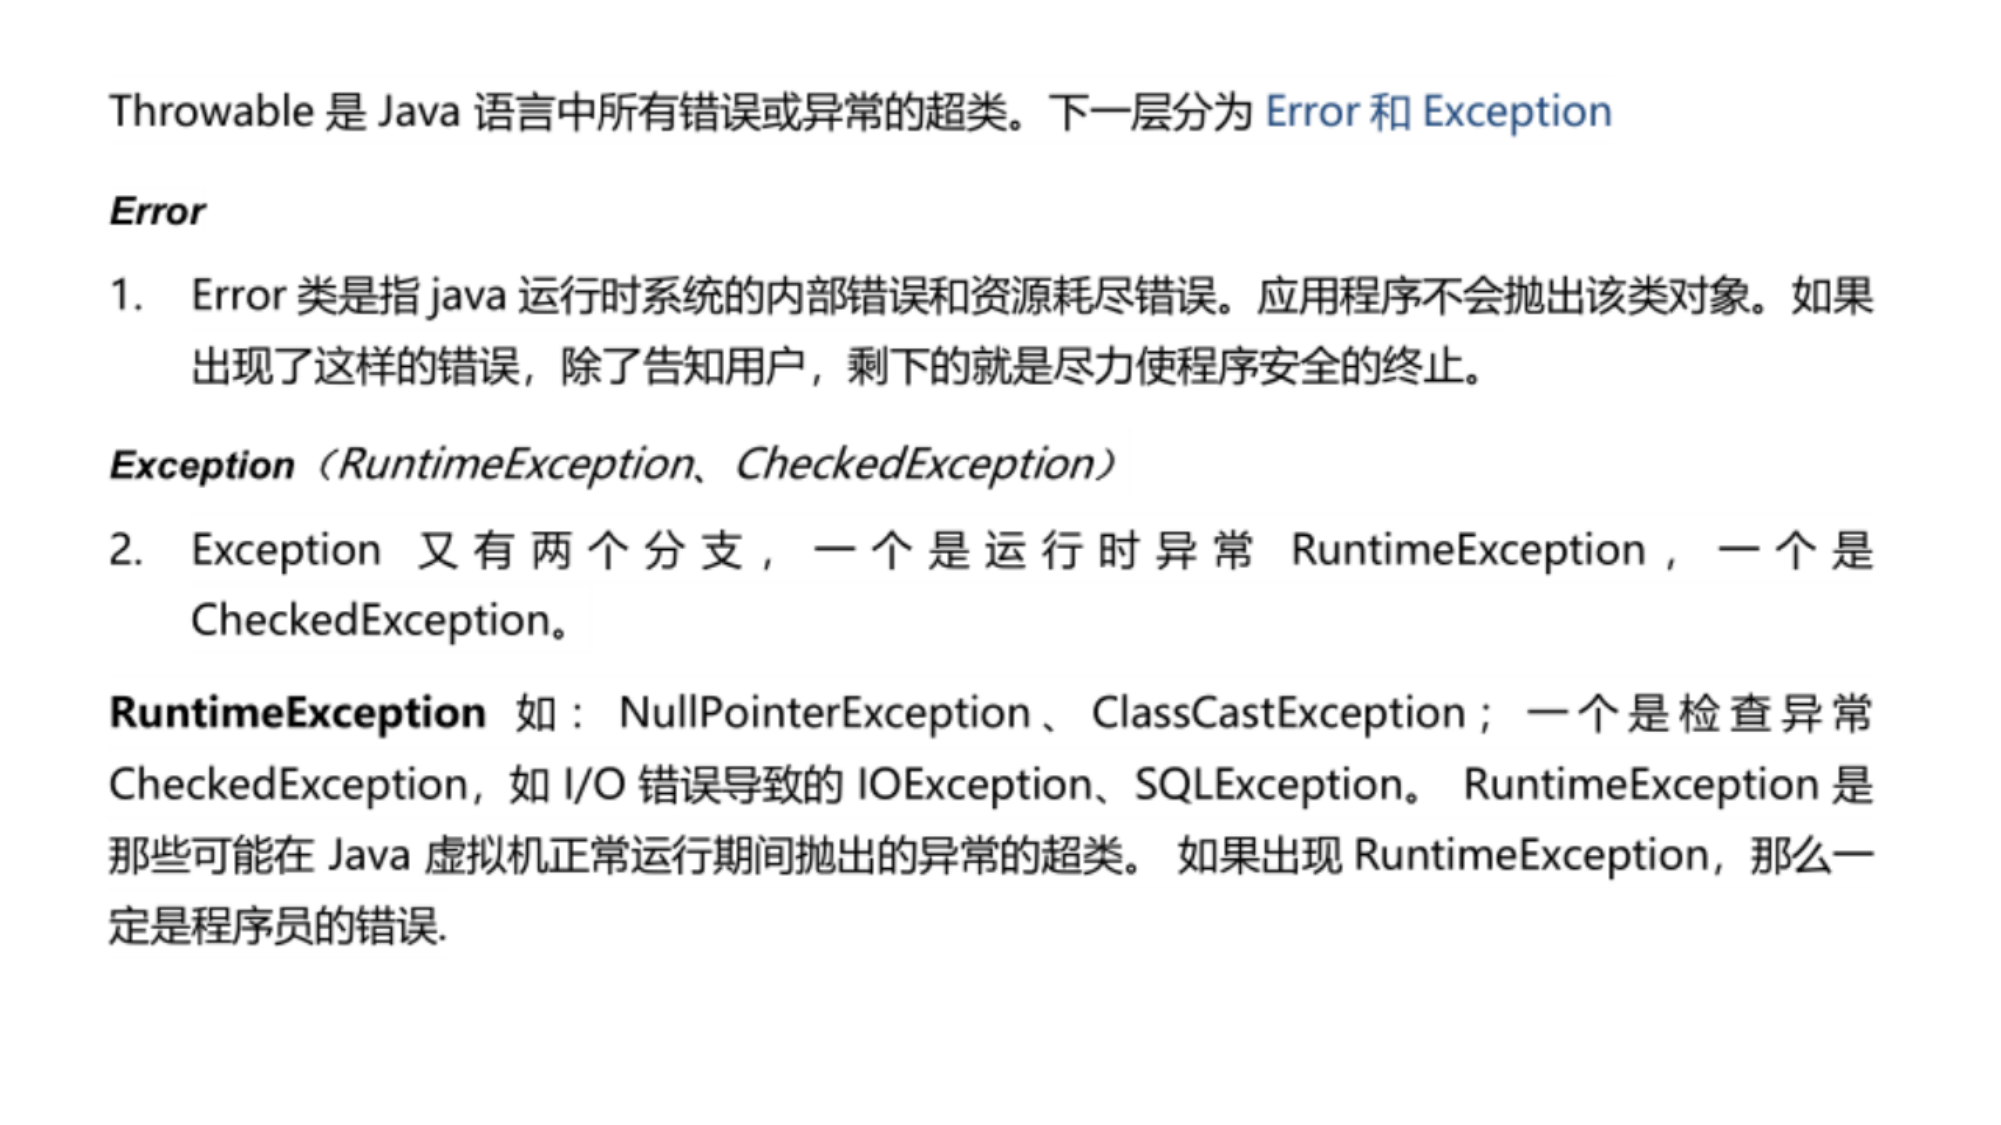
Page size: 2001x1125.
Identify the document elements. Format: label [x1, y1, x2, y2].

picture [44, 72, 1956, 990]
